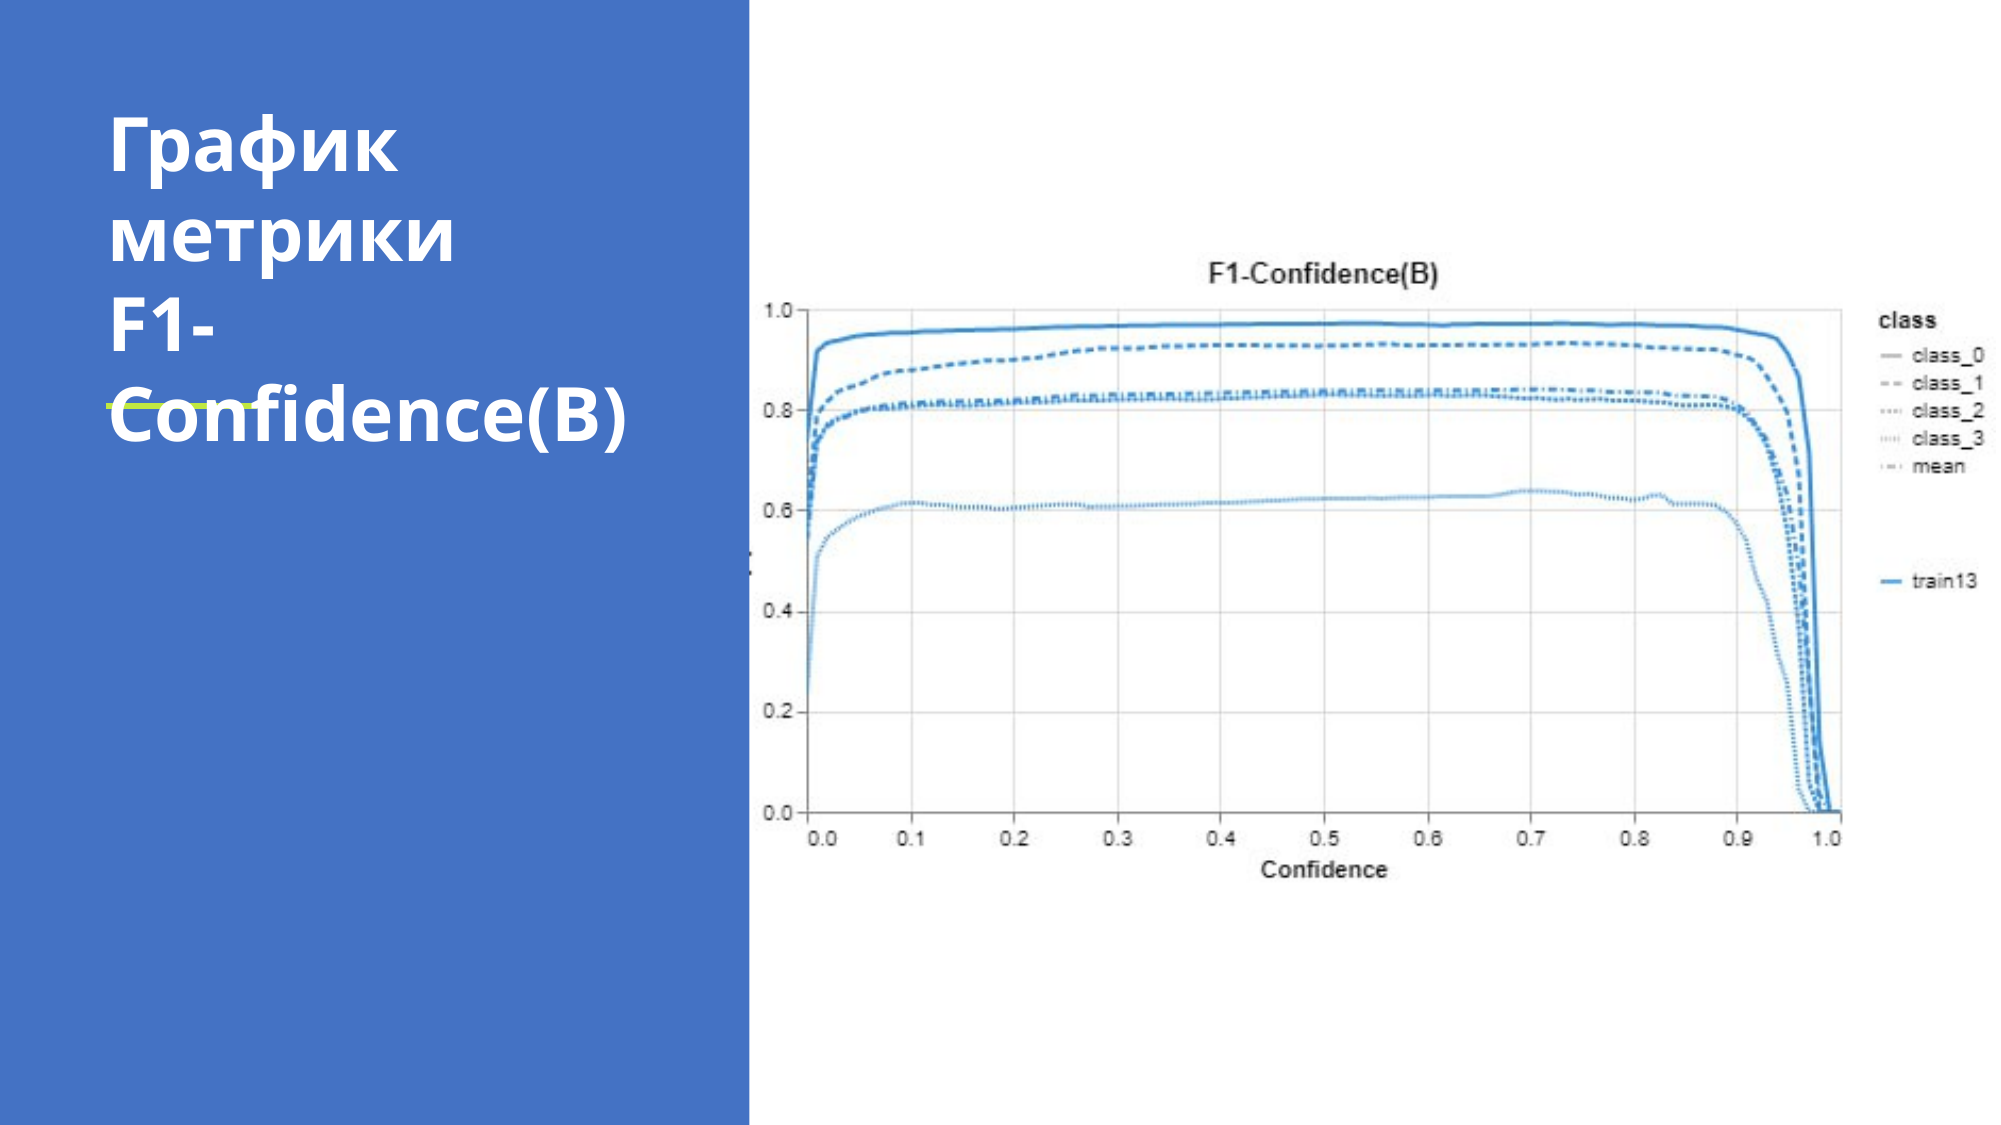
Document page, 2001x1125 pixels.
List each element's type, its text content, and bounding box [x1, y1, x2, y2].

text_box График метрики F1-Confidence(B) [92, 89, 750, 464]
text_box [0, 0, 750, 1125]
picture [720, 252, 1996, 891]
